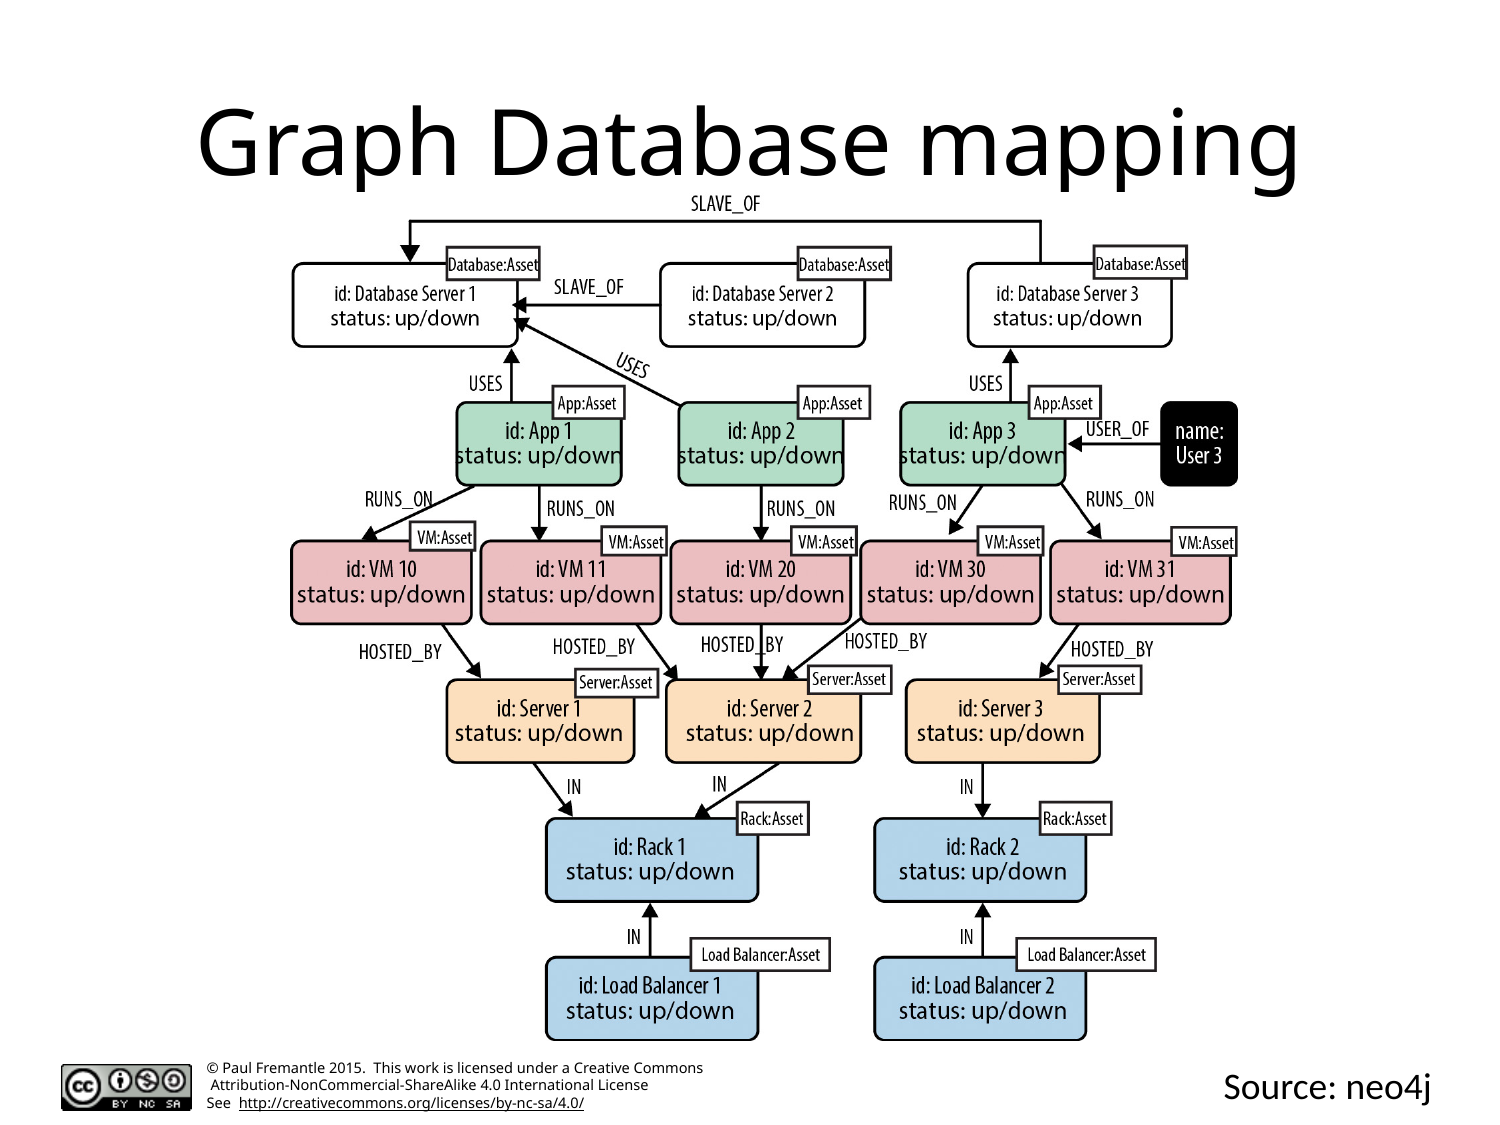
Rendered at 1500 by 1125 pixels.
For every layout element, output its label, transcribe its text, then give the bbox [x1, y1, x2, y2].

picture [289, 192, 1238, 1041]
title Graph Database mapping [75, 45, 1425, 233]
picture [61, 1064, 192, 1111]
text_box Source: neo4j [1208, 1054, 1450, 1116]
